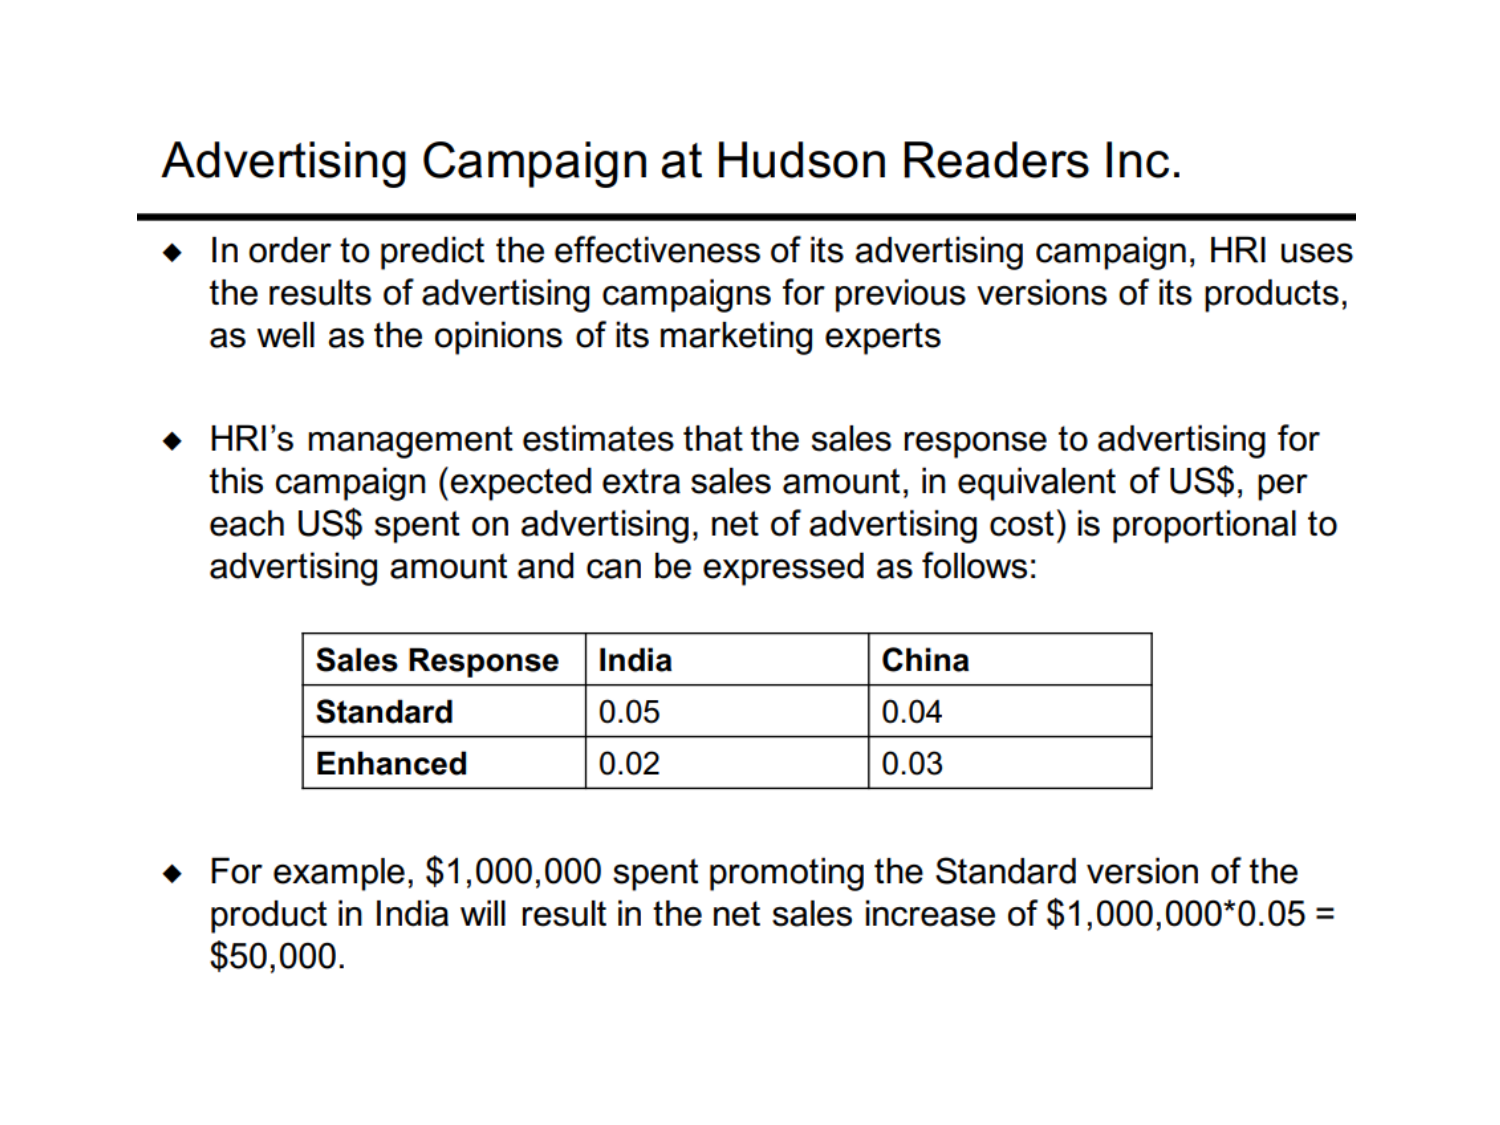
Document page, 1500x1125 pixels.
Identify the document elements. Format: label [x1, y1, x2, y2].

list [137, 131, 1357, 976]
